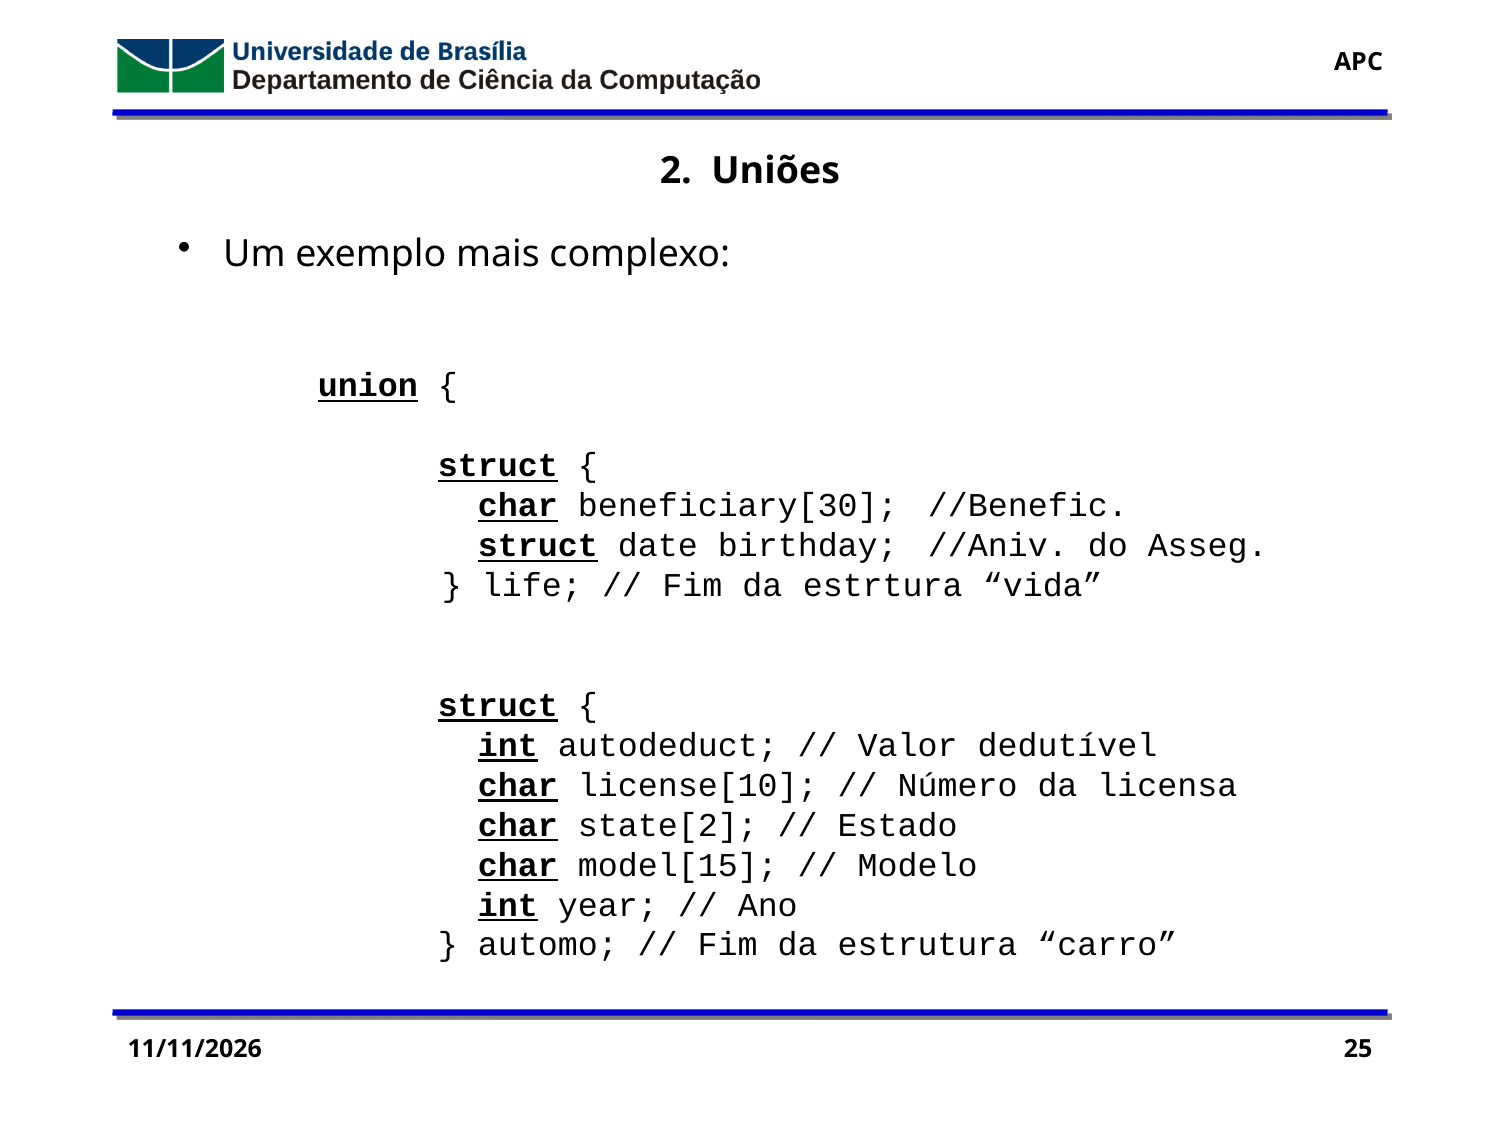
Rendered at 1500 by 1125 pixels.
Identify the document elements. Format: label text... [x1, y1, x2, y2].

picture [117, 39, 760, 94]
text_box Um exemplo mais complexo: union { struct { char beneficiary[30]; //Benefic. struct date birthday; //Aniv. do Asseg. } life; // Fim da estrtura “vida” struct { int autodeduct; // Valor dedutível char license[10]; // Número da licensa char state[2]; // Estado char model[15]; // Modelo int year; // Ano } automo; // Fim da estrutura “carro” [163, 221, 1301, 1010]
text_box 2. Uniões [112, 138, 1388, 198]
slide_number 25 [1074, 1024, 1388, 1101]
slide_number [112, 1024, 426, 1101]
